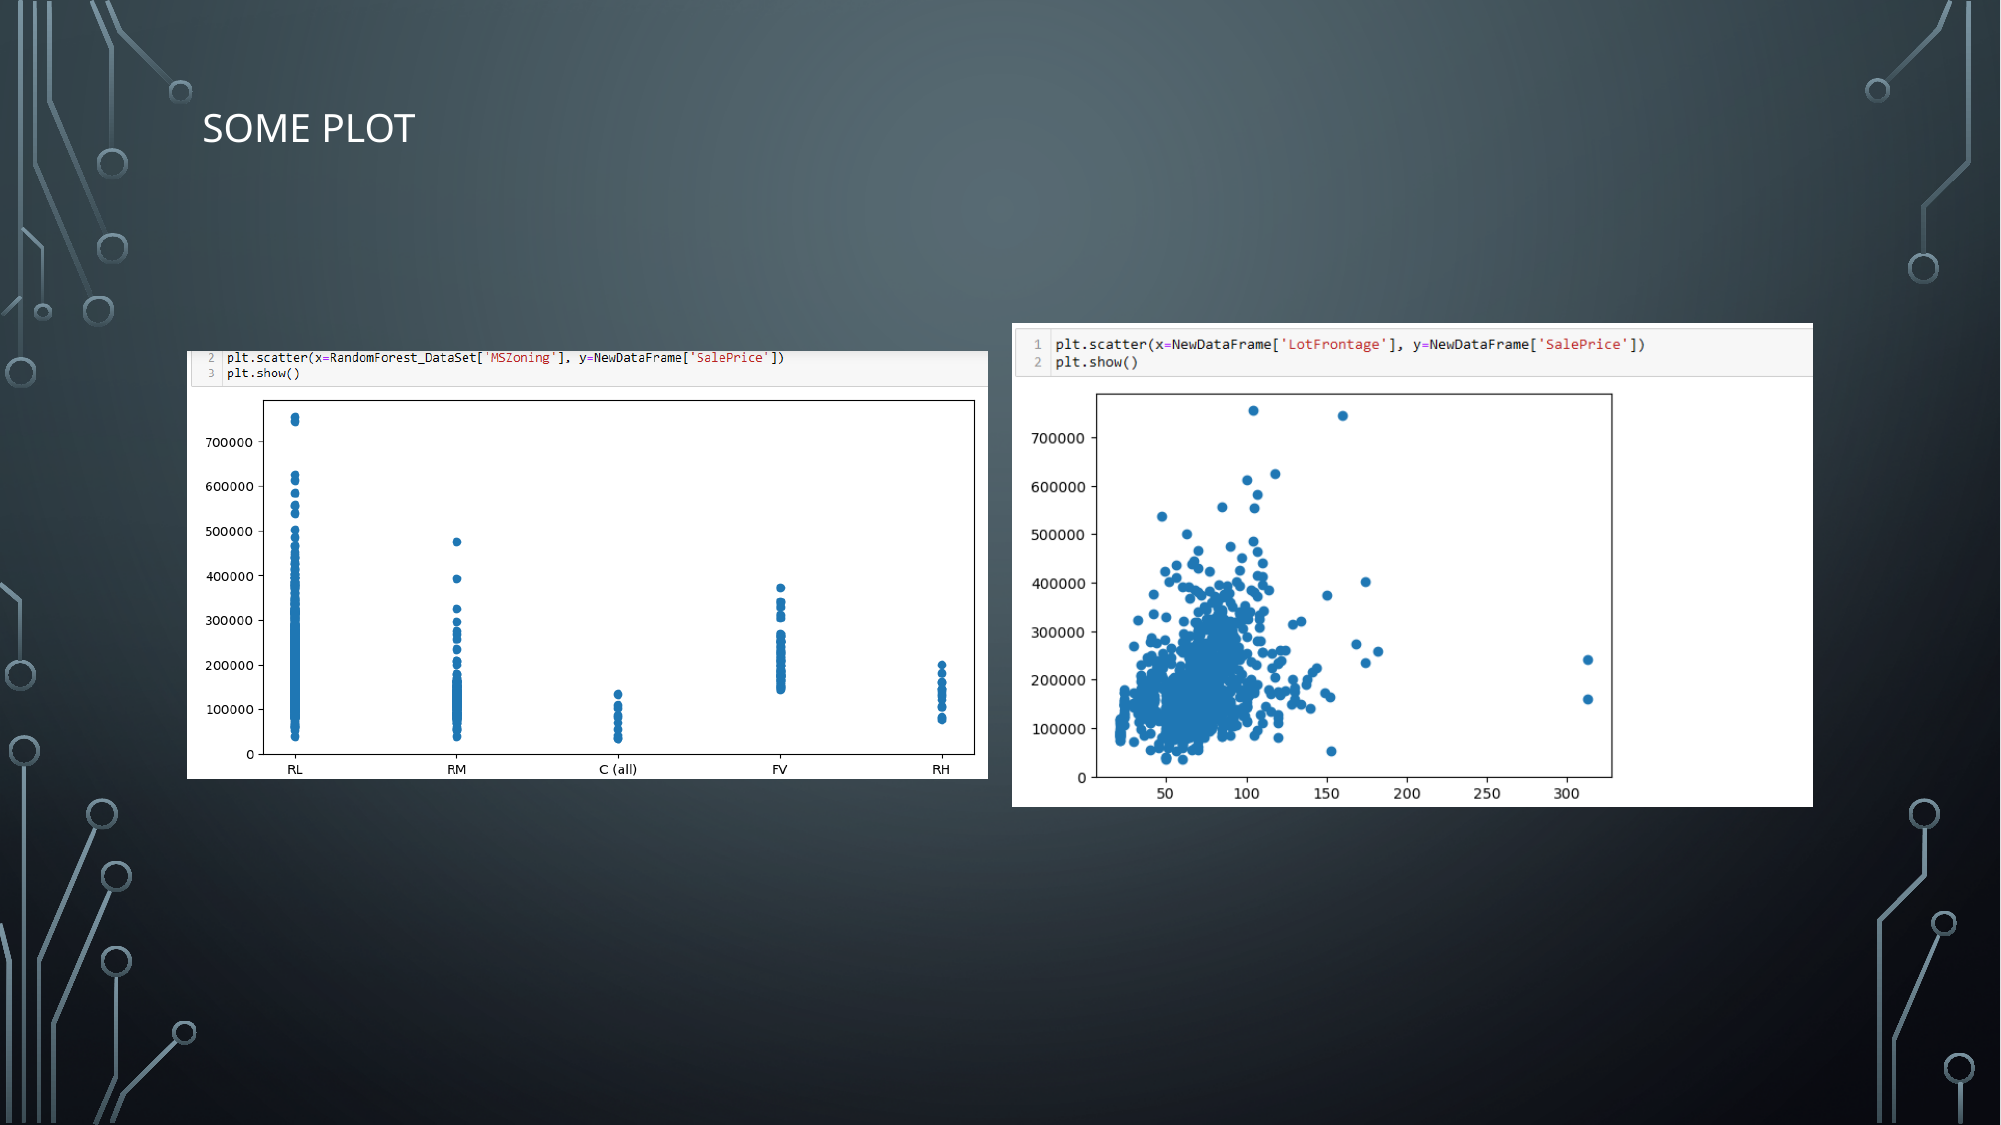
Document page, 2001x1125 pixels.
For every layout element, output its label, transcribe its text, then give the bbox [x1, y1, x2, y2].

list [1012, 323, 1813, 808]
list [186, 351, 988, 780]
title Some Plot [187, 101, 1813, 159]
